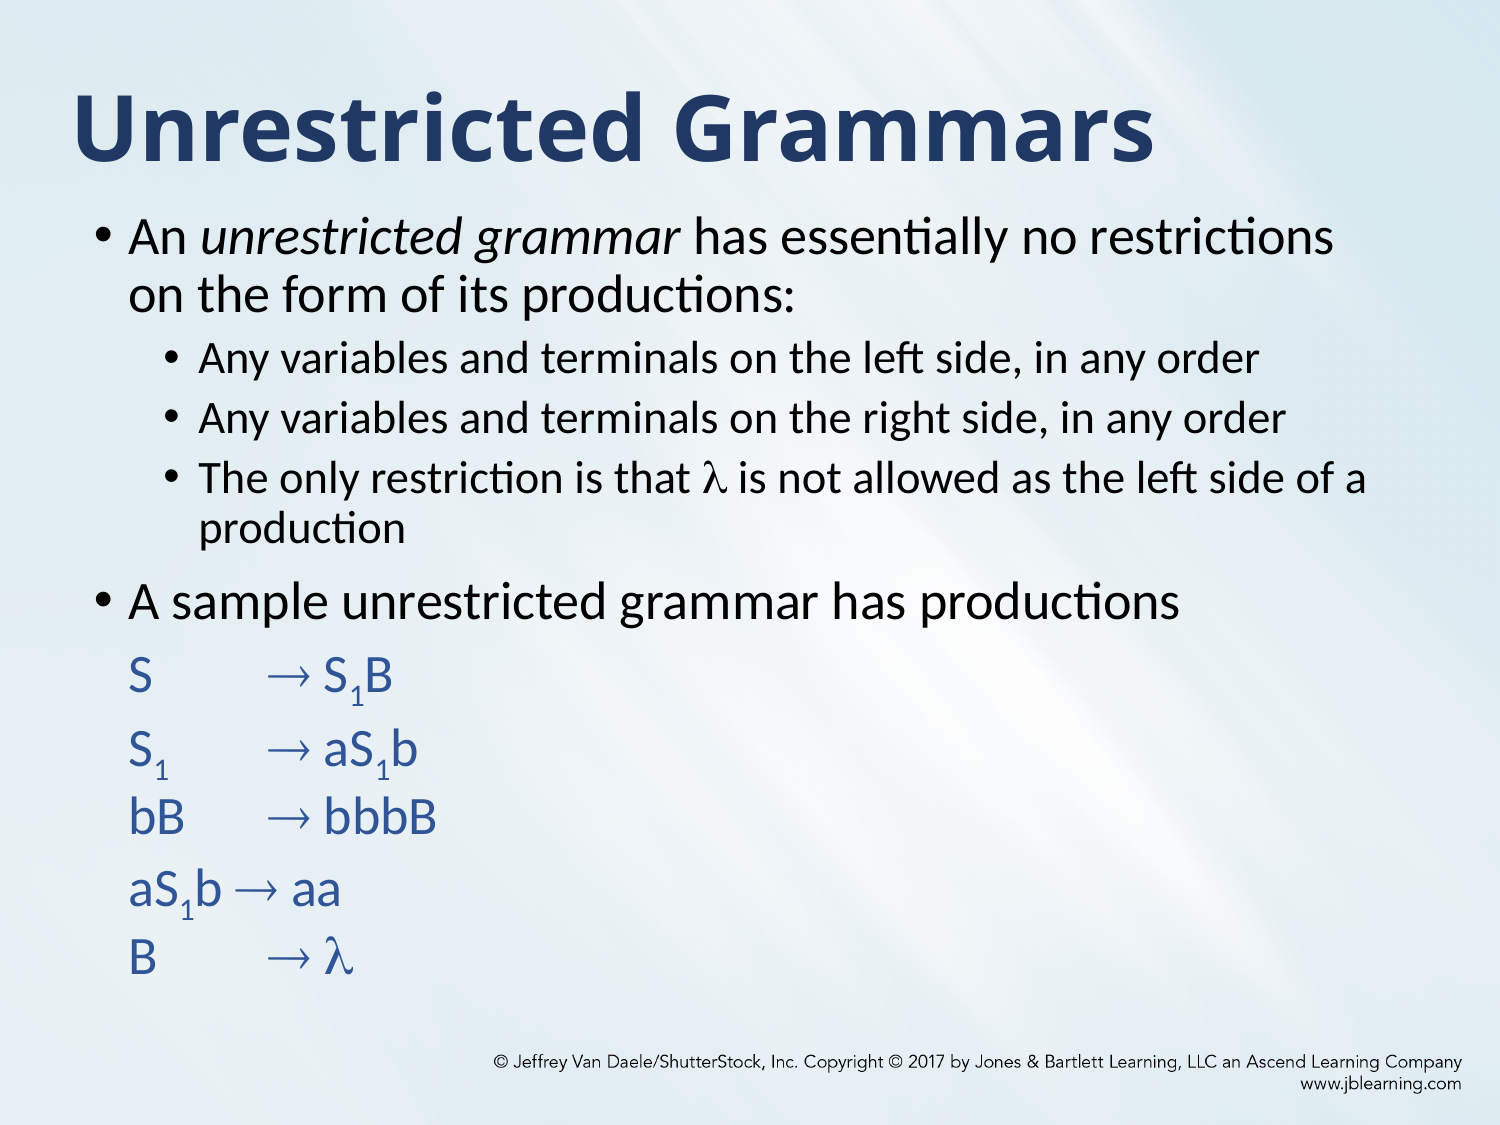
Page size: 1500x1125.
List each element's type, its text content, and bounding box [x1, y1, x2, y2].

picture [0, 0, 1500, 1125]
list An unrestricted grammar has essentially no restrictions on the form of its productions: Any variables and terminals on the left side, in any order Any variables and terminals on the right side, in any order The only restriction is that  is not allowed as the left side of a production A sample unrestricted grammar has productions S  S1B S1  aS1b bB  bbbB aS1b  aa B   [78, 200, 1410, 1000]
title Unrestricted Grammars [55, 45, 1410, 218]
